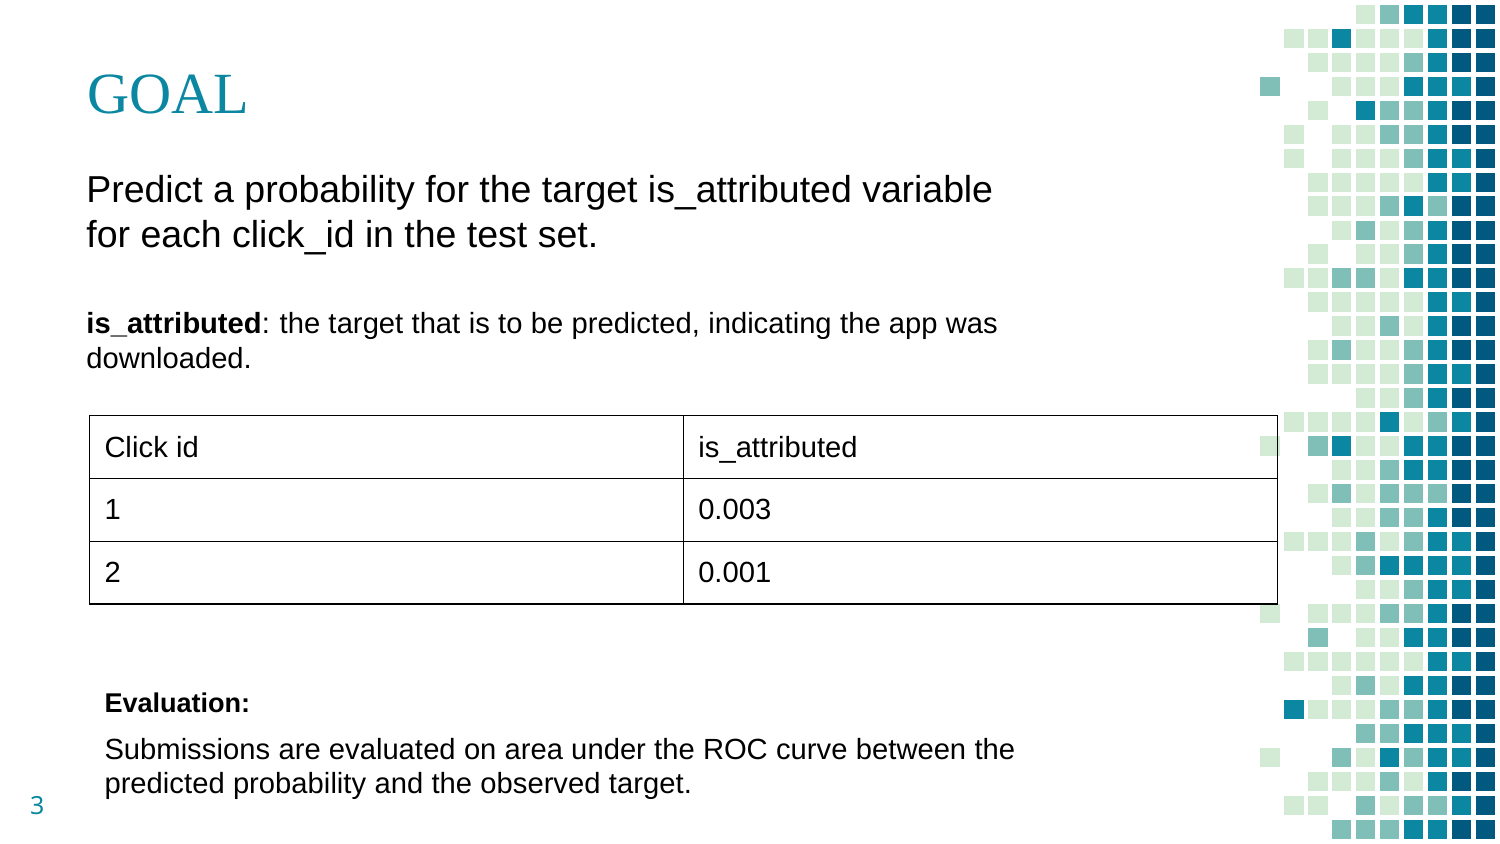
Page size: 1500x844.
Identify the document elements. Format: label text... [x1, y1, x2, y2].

title GOAL [15, 0, 1448, 141]
text_box Predict a probability for the target is_attributed variable for each click_id in the test set. is_attributed: the target that is to be predicted, indicating the app was downloaded. [71, 149, 1050, 251]
table_header is_attributed [684, 416, 1277, 478]
slide_number ‹#› [15, 774, 105, 839]
table_cell 0.001 [684, 542, 1277, 603]
table_cell 2 [90, 542, 683, 603]
text_box Evaluation: Submissions are evaluated on area under the ROC curve between the predicted probability and the observed target. [89, 656, 1125, 811]
table_cell 1 [90, 479, 683, 541]
table_cell 0.003 [684, 479, 1277, 541]
table_header Click id [90, 416, 683, 478]
